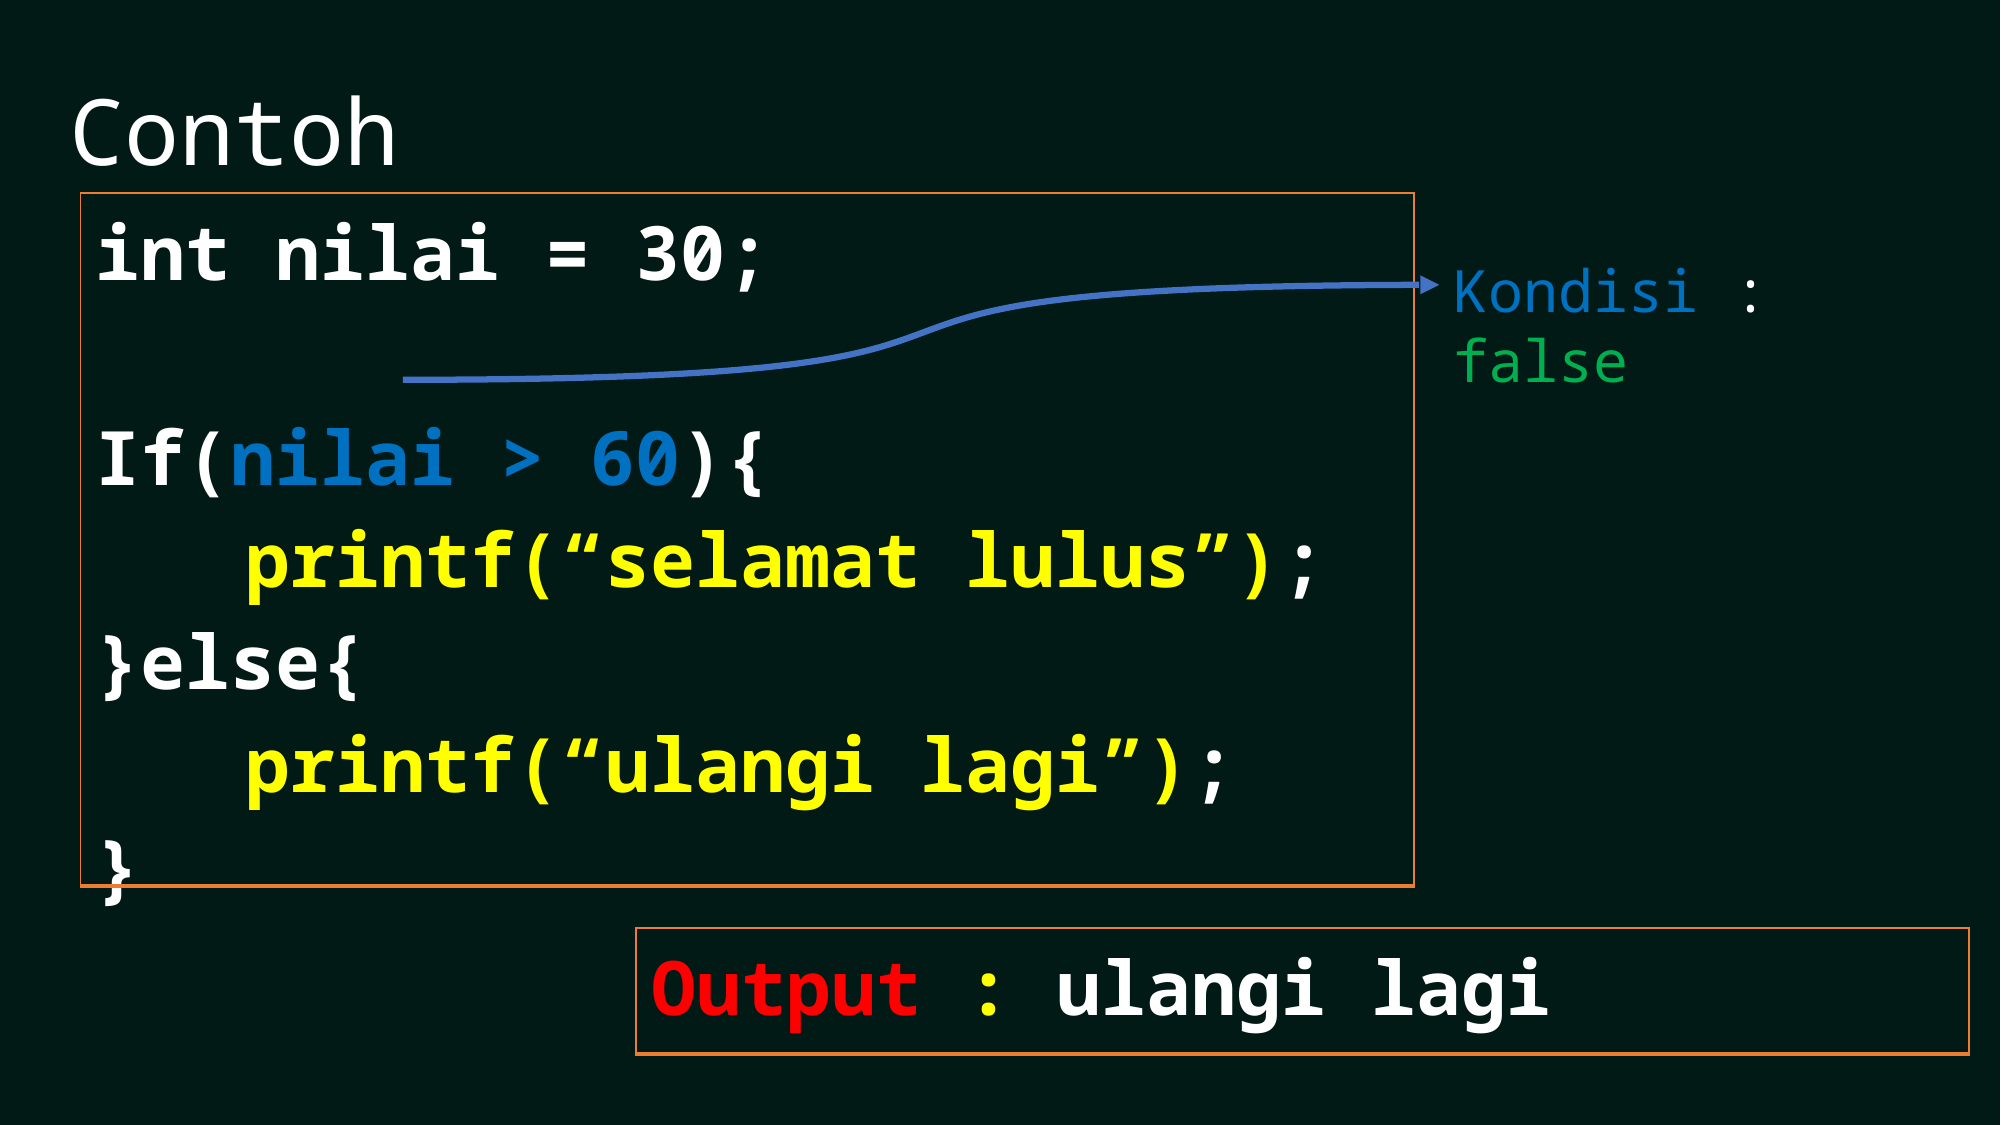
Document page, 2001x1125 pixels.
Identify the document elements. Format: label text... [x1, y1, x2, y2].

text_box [402, 284, 1440, 380]
text_box Kondisi : false [1439, 246, 1987, 402]
text_box Contoh [55, 66, 1945, 192]
table_header int nilai = 30; If(nilai > 60){ printf(“selamat lulus”); }else{ printf(“ulangi lagi”); } [81, 194, 1413, 884]
table_header Output : ulangi lagi [637, 929, 1968, 1052]
